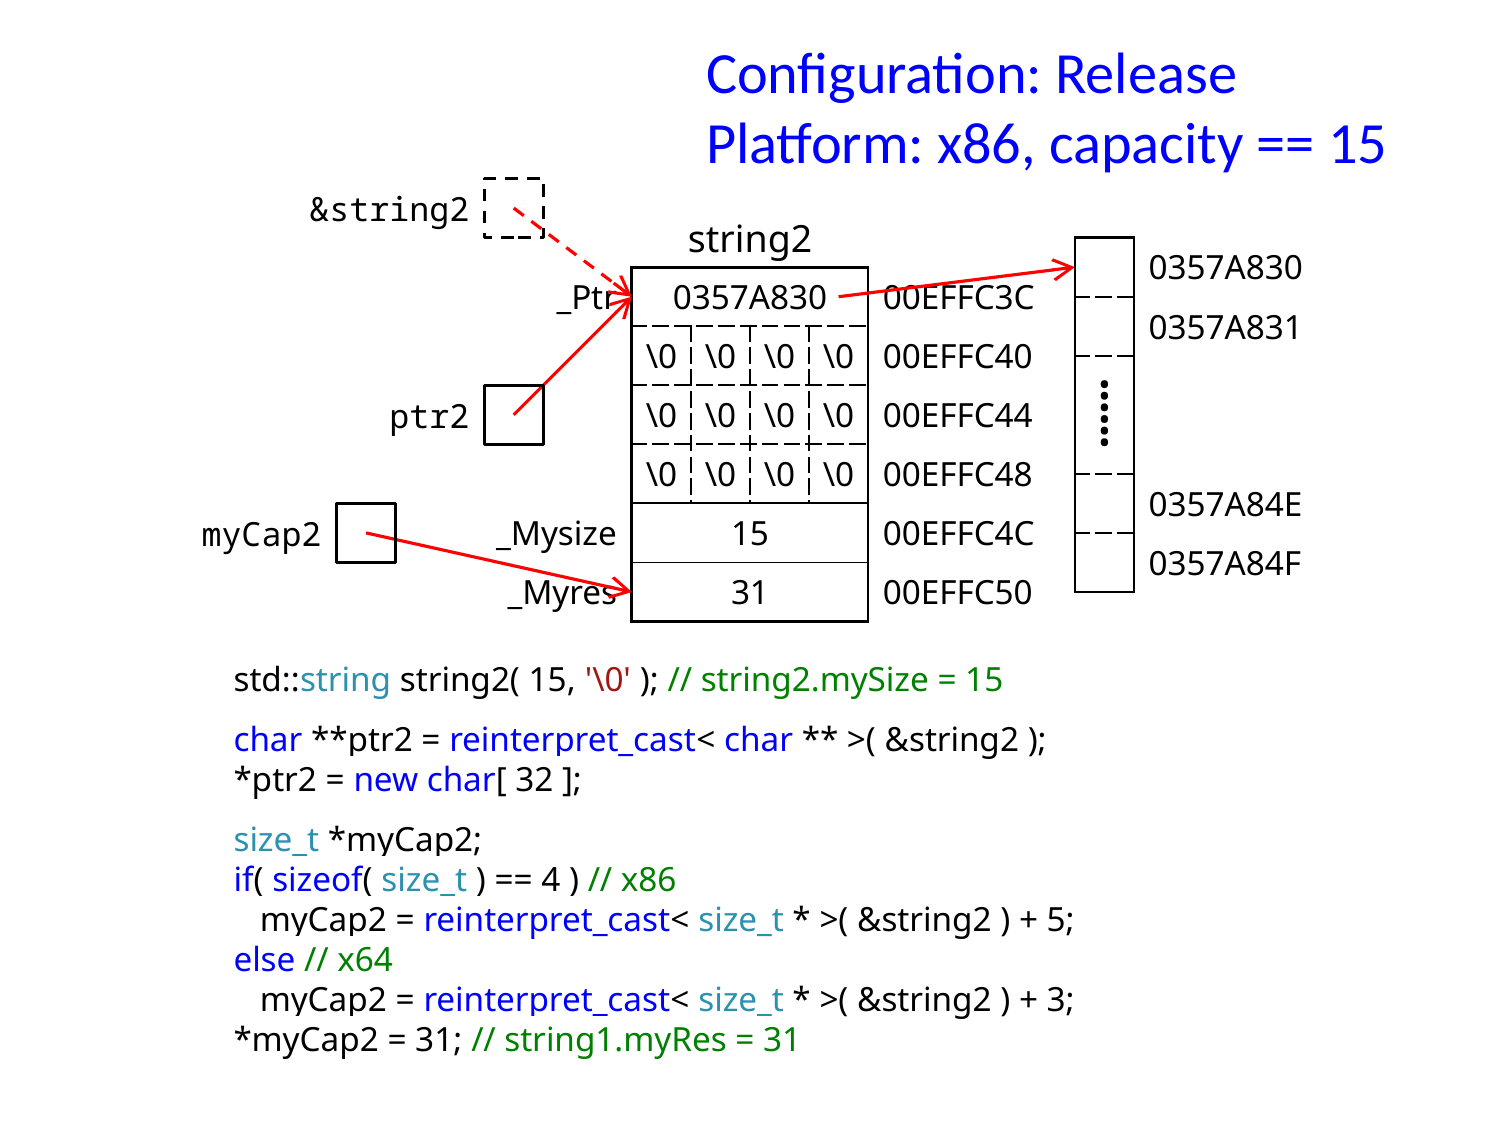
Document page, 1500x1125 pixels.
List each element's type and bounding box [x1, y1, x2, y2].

text_box [159, 501, 632, 599]
table_cell [633, 326, 867, 502]
text_box [277, 176, 546, 240]
table_cell [869, 326, 1075, 621]
table_cell [633, 504, 867, 562]
table_cell [425, 326, 601, 385]
table_cell [425, 326, 630, 590]
text_box [631, 208, 869, 268]
table_header [869, 269, 1074, 326]
table_header [633, 269, 867, 326]
text_box [838, 258, 1074, 297]
table_header [1076, 239, 1133, 297]
table_cell [1076, 297, 1133, 591]
text_box [366, 274, 632, 446]
title [690, 30, 1430, 179]
table_cell [425, 547, 630, 621]
table_cell [1135, 297, 1341, 592]
table_header [425, 267, 630, 326]
table_cell [633, 563, 867, 620]
table_header [604, 300, 630, 326]
table_header [869, 267, 1066, 292]
list [218, 651, 1459, 1065]
table_header [1135, 238, 1341, 297]
